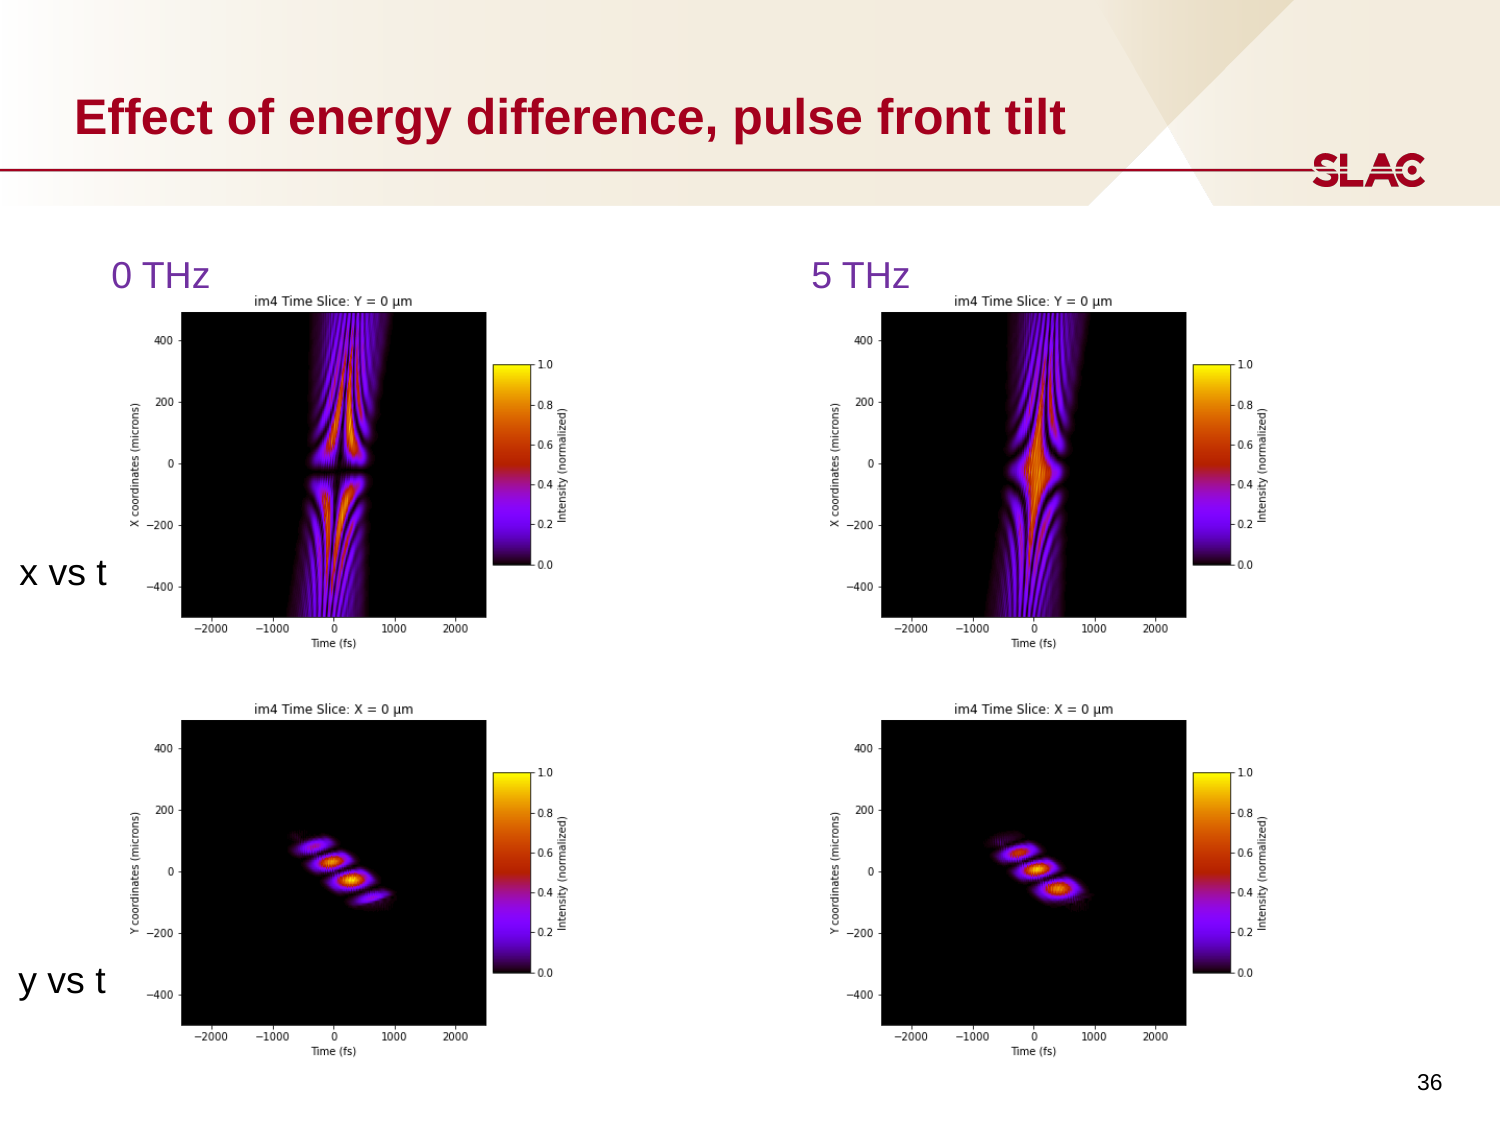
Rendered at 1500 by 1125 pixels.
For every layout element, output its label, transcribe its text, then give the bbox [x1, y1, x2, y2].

text_box y vs t [3, 948, 119, 1009]
slide_number 36 [1405, 1036, 1458, 1125]
picture [124, 239, 576, 1099]
picture [824, 239, 1276, 1099]
title Effect of energy difference, pulse front tilt [74, 21, 1404, 145]
picture [0, 0, 1500, 206]
text_box x vs t [4, 540, 119, 601]
